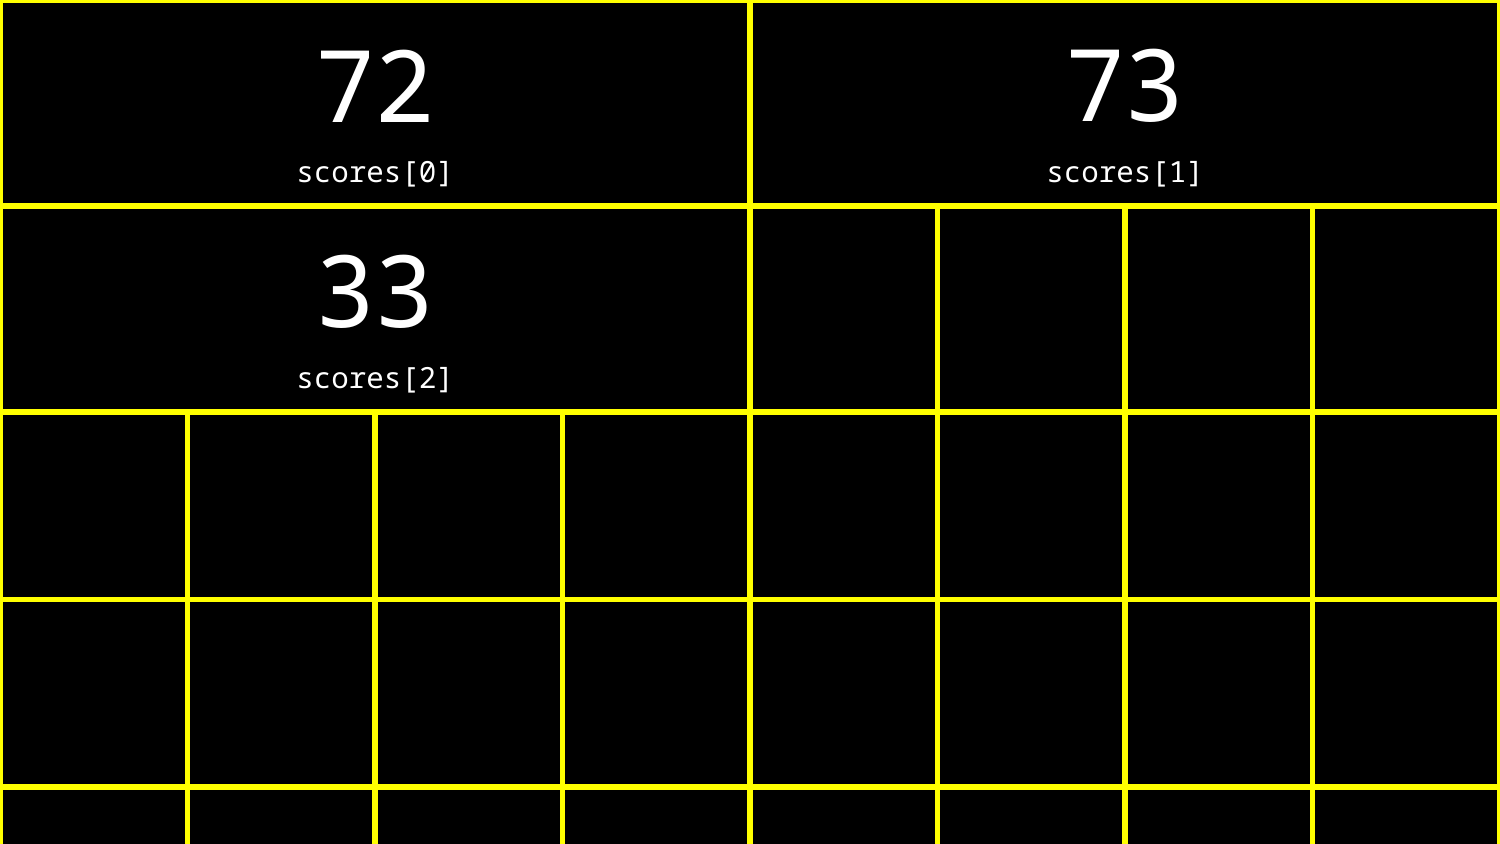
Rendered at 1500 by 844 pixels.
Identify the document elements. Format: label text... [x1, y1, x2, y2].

table_cell 33 scores[2] [3, 209, 747, 409]
table_cell [190, 415, 372, 597]
table_cell [1128, 209, 1310, 409]
table_cell [940, 602, 1122, 784]
table_cell [3, 415, 185, 597]
table_cell [940, 209, 1122, 409]
table_cell [3, 602, 185, 784]
table_cell [1128, 415, 1310, 597]
table_cell [1128, 790, 1310, 844]
table_cell [190, 602, 372, 784]
table_cell [753, 790, 935, 844]
table_cell [565, 415, 747, 597]
table_cell [3, 790, 185, 844]
table_cell [753, 415, 935, 597]
table_cell [1128, 602, 1310, 784]
table_cell [378, 602, 560, 784]
table_cell [190, 790, 372, 844]
table_cell [1315, 209, 1497, 409]
table_cell [753, 602, 935, 784]
table_cell [753, 209, 935, 409]
table_cell [940, 790, 1122, 844]
table_cell [1315, 602, 1497, 784]
table_cell [378, 790, 560, 844]
table_cell [940, 415, 1122, 597]
table_header 72 scores[0] [3, 3, 747, 203]
table_cell [378, 415, 560, 597]
table_header 73 scores[1] [753, 3, 1497, 203]
table_cell [565, 790, 747, 844]
table_cell [1315, 415, 1497, 597]
table_cell [1315, 790, 1497, 844]
table_cell [565, 602, 747, 784]
